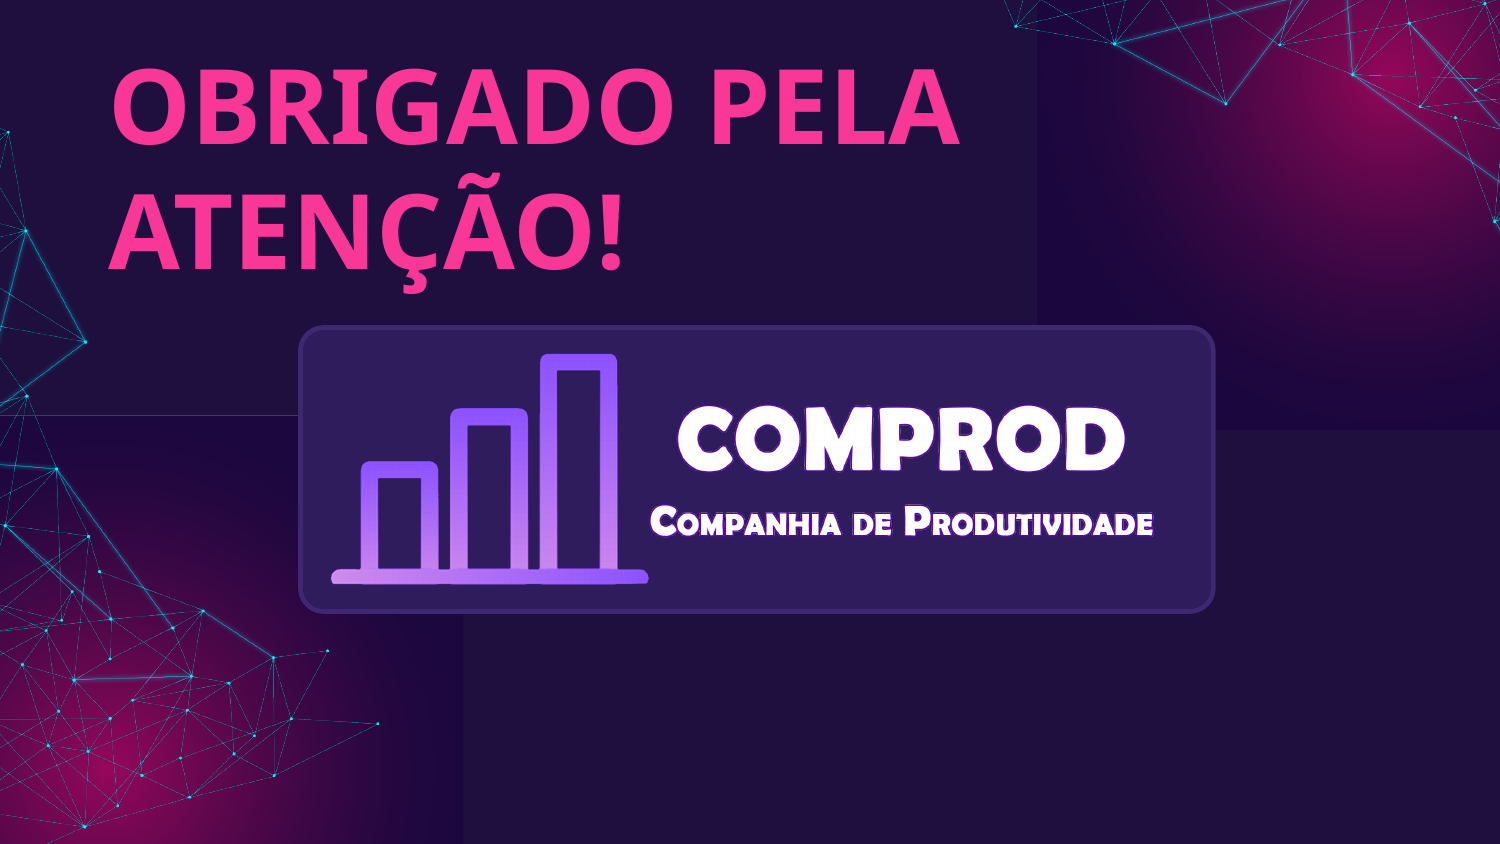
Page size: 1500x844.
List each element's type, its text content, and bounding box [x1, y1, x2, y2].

picture [0, 0, 1500, 844]
text_box [300, 333, 308, 606]
text_box [1204, 332, 1214, 607]
title OBRIGADO PELA ATENÇÃO! [93, 47, 1009, 283]
